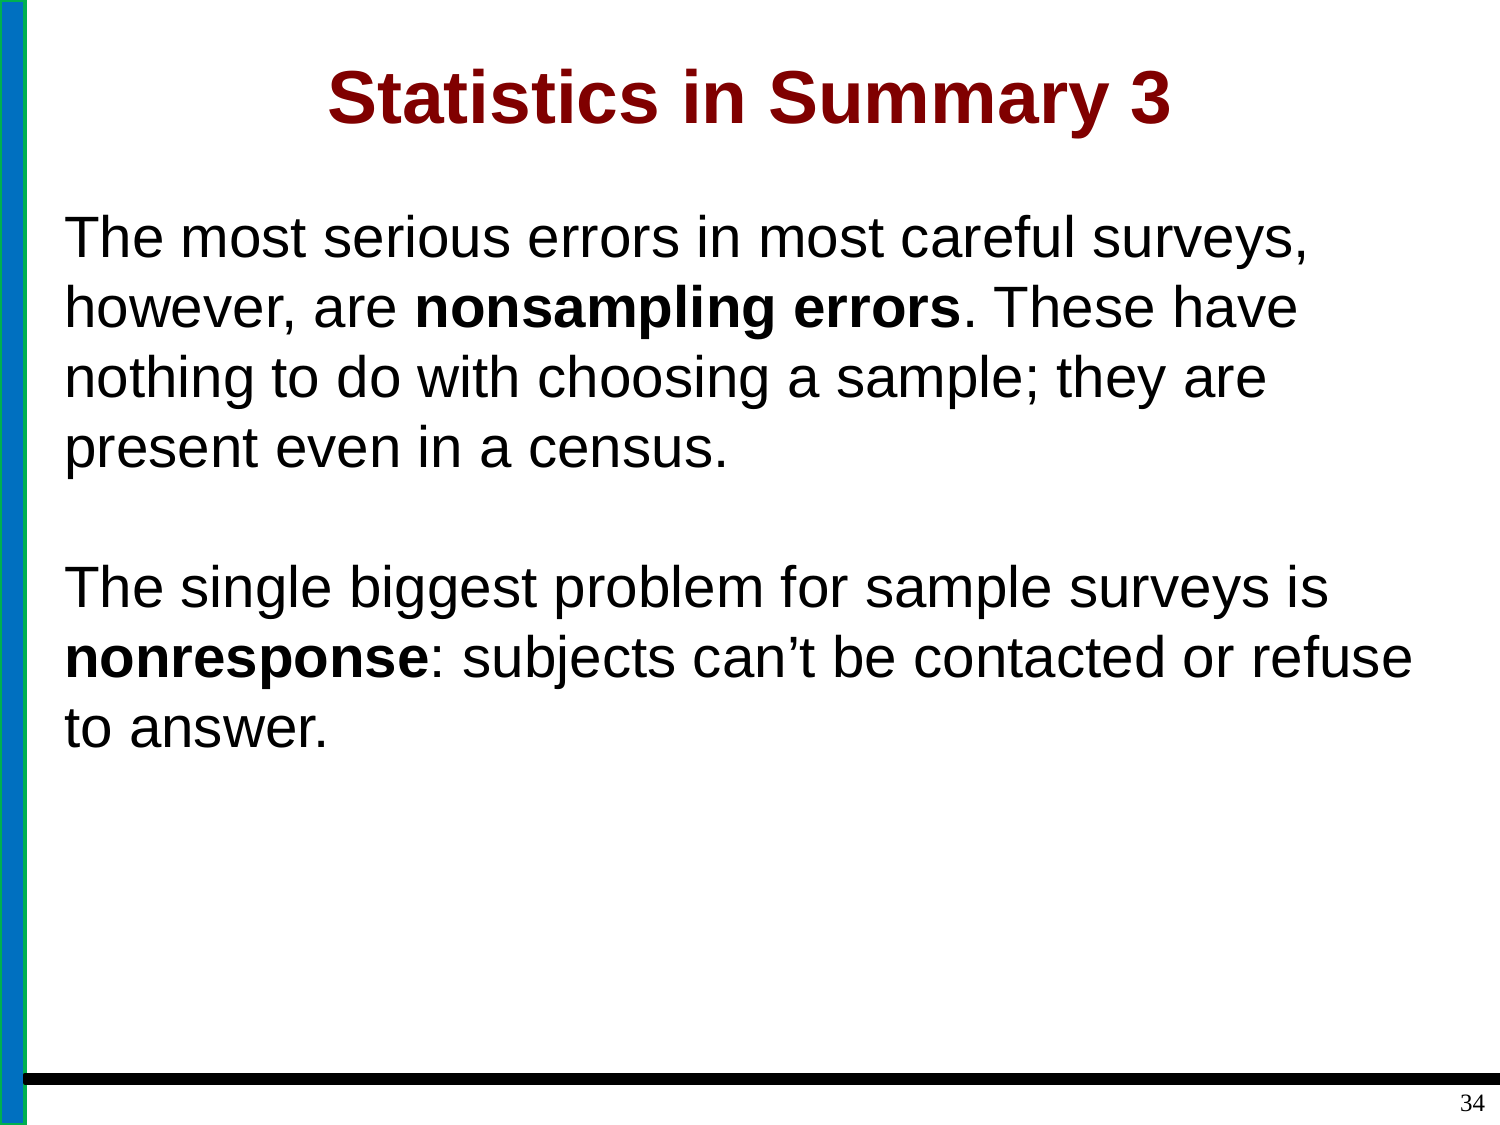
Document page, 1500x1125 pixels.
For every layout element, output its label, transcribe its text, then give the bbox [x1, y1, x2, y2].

text_box The most serious errors in most careful surveys, however, are nonsampling errors. These have nothing to do with choosing a sample; they are present even in a census. The single biggest problem for sample surveys is nonresponse: subjects can’t be contacted or refuse to answer. [49, 191, 1487, 1030]
title Statistics in Summary 3 [75, 45, 1425, 191]
